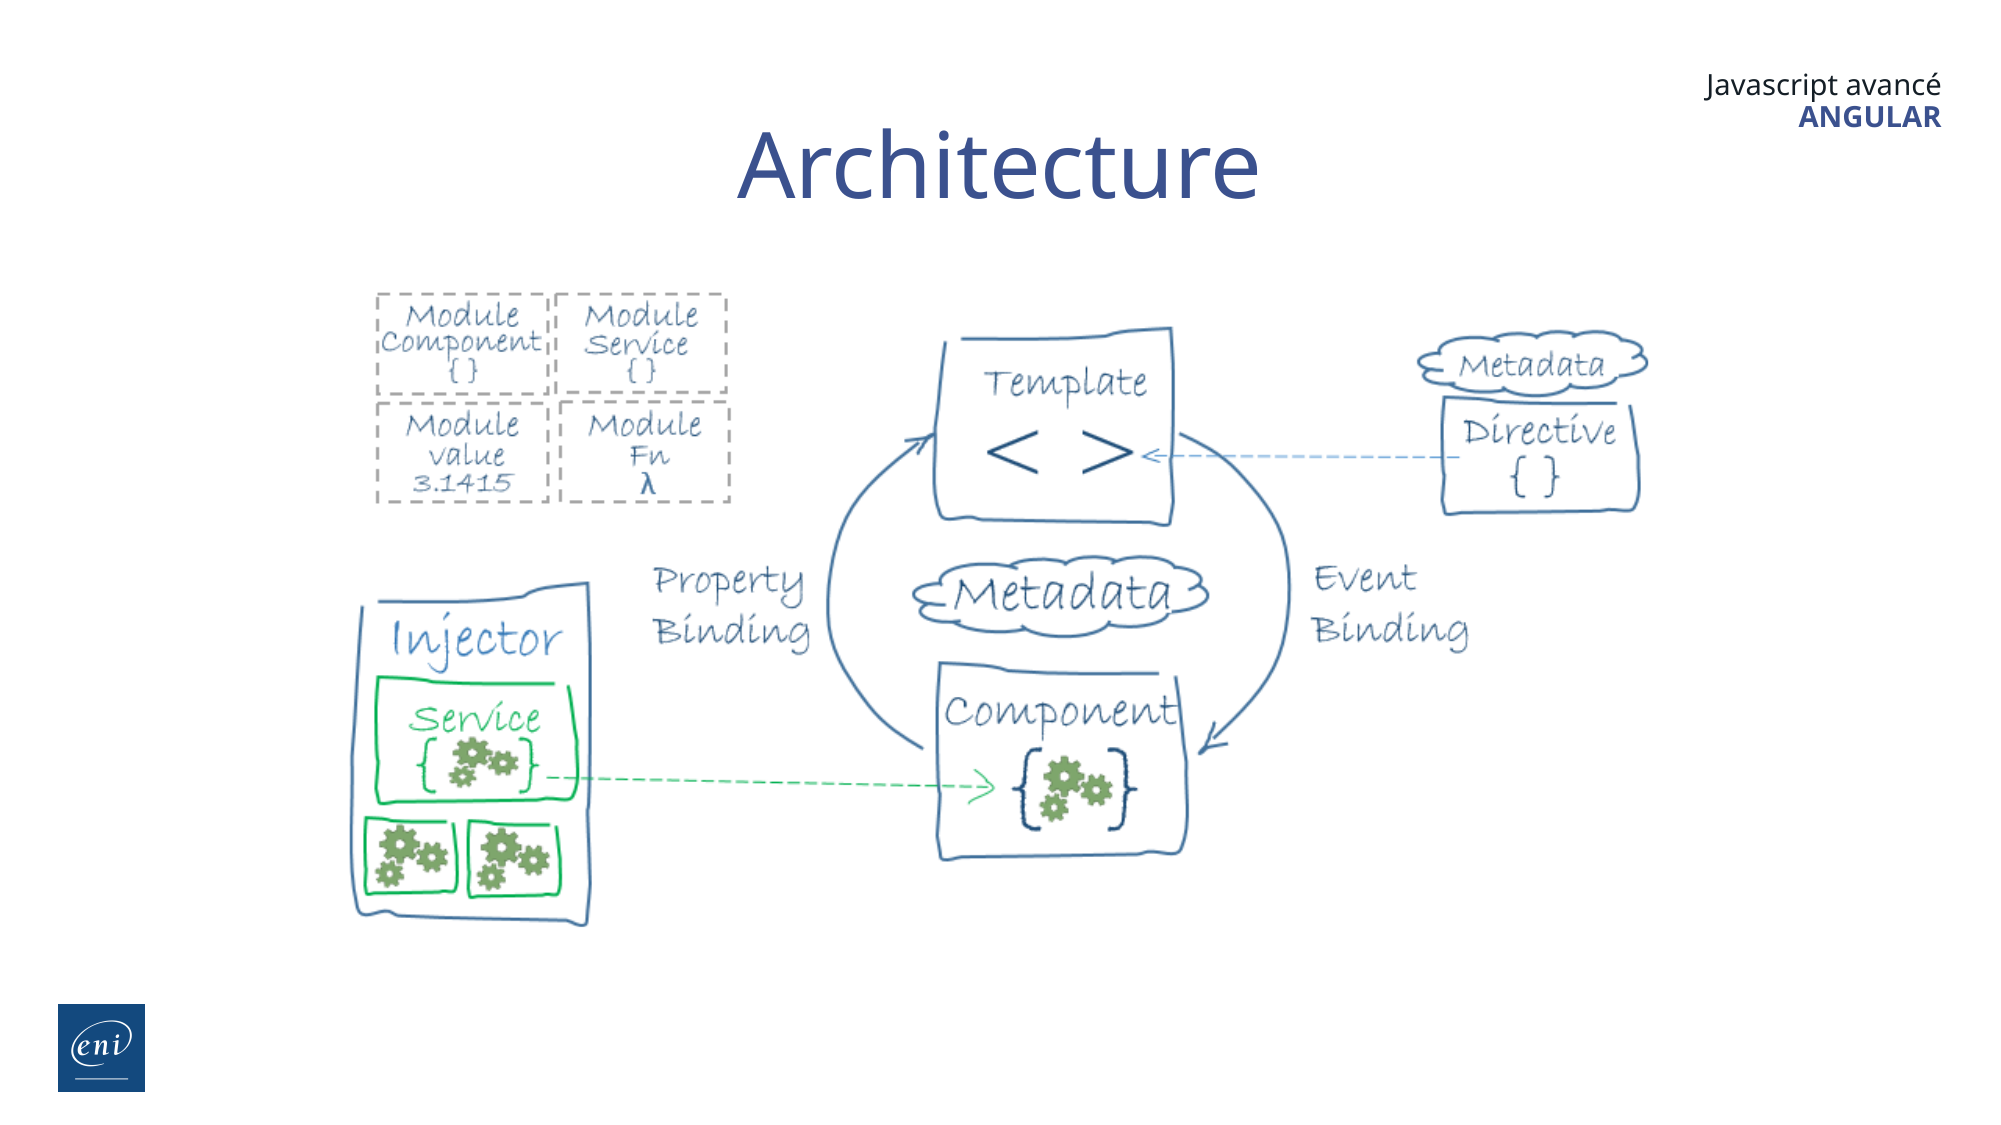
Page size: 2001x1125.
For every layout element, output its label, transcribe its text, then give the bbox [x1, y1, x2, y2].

title Architecture [137, 59, 1863, 278]
picture [345, 277, 1655, 943]
picture [58, 1004, 145, 1092]
